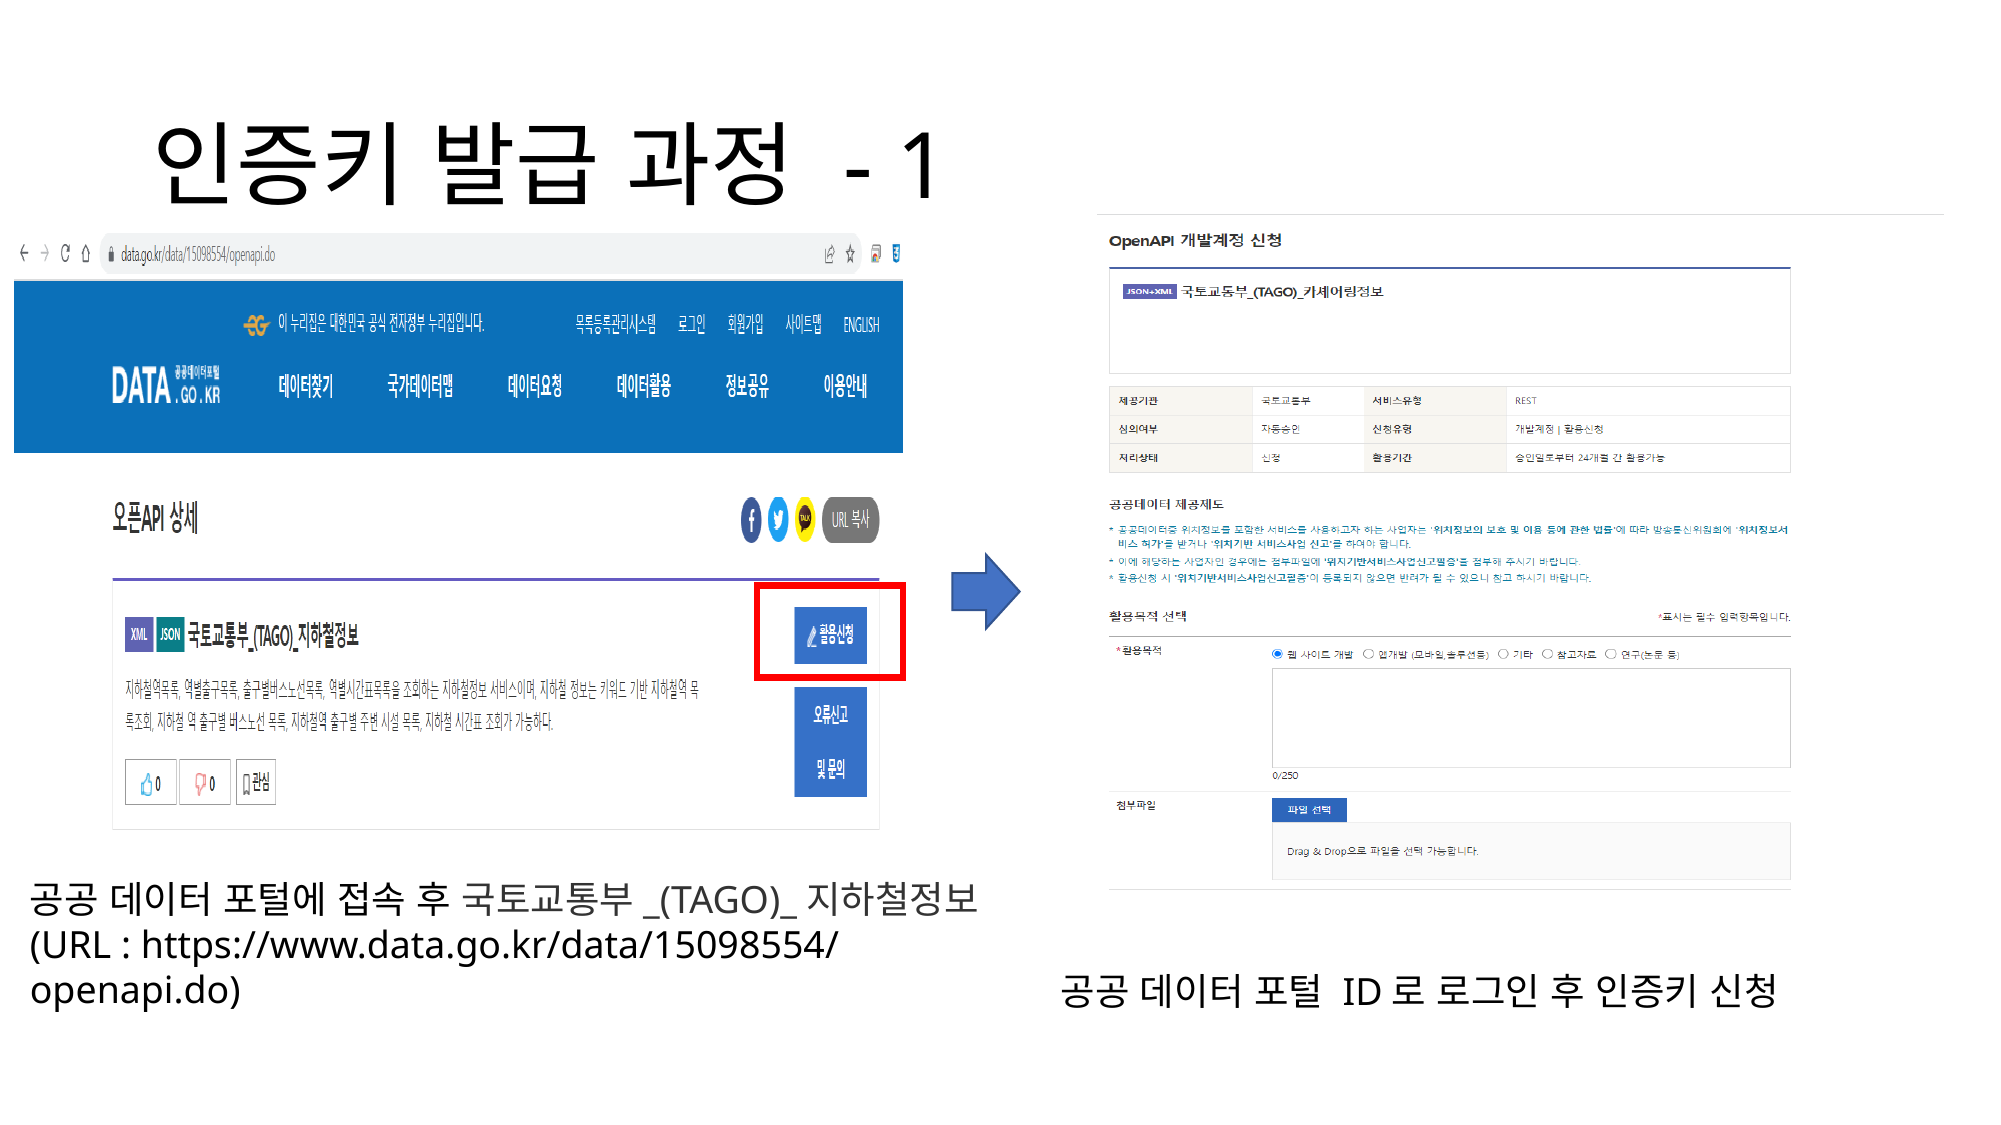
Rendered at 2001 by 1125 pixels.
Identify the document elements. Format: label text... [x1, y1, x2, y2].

text_box 공공 데이터 포털에 접속 후 국토교통부_(TAGO)_지하철정보 (URL : https://www.data.go.kr/data/15098554/openapi.do) [14, 868, 1024, 1018]
text_box 공공 데이터 포털 ID로 로그인 후 인증키 신청 [1045, 960, 2000, 1021]
picture [1096, 212, 1944, 892]
text_box [951, 551, 1022, 632]
picture [14, 228, 903, 869]
title 인증키 발급 과정 - 1 [137, 59, 1863, 278]
